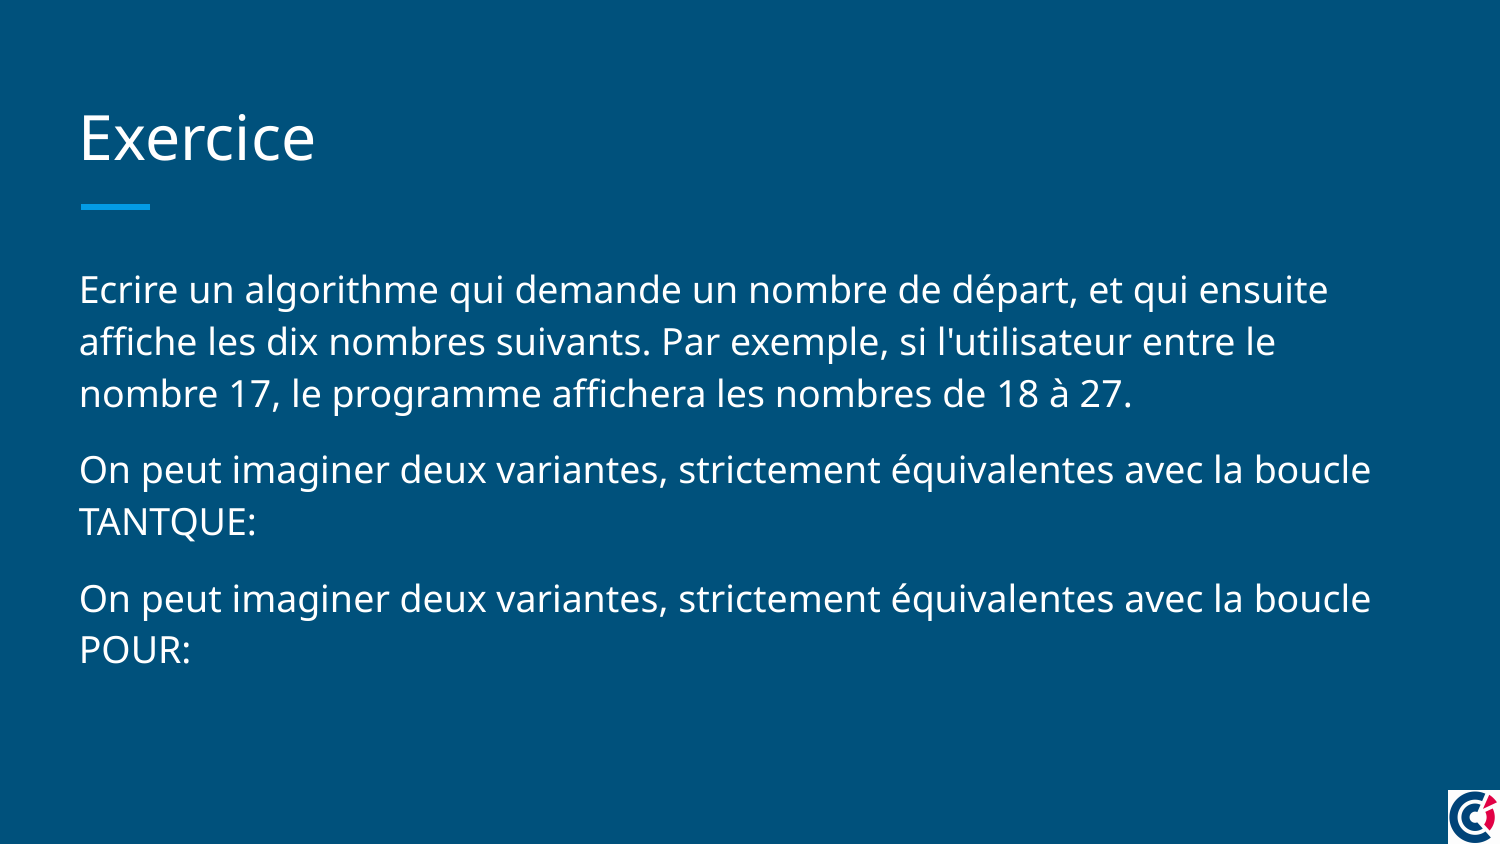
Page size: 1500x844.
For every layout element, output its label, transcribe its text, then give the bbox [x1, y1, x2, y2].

title Exercice [63, 75, 1437, 188]
list Ecrire un algorithme qui demande un nombre de départ, et qui ensuite affiche les dix nombres suivants. Par exemple, si l'utilisateur entre le nombre 17, le programme affichera les nombres de 18 à 27. On peut imaginer deux variantes, strictement équivalentes avec la boucle TANTQUE: On peut imaginer deux variantes, strictement équivalentes avec la boucle POUR: [63, 244, 1437, 750]
picture [1449, 791, 1500, 844]
